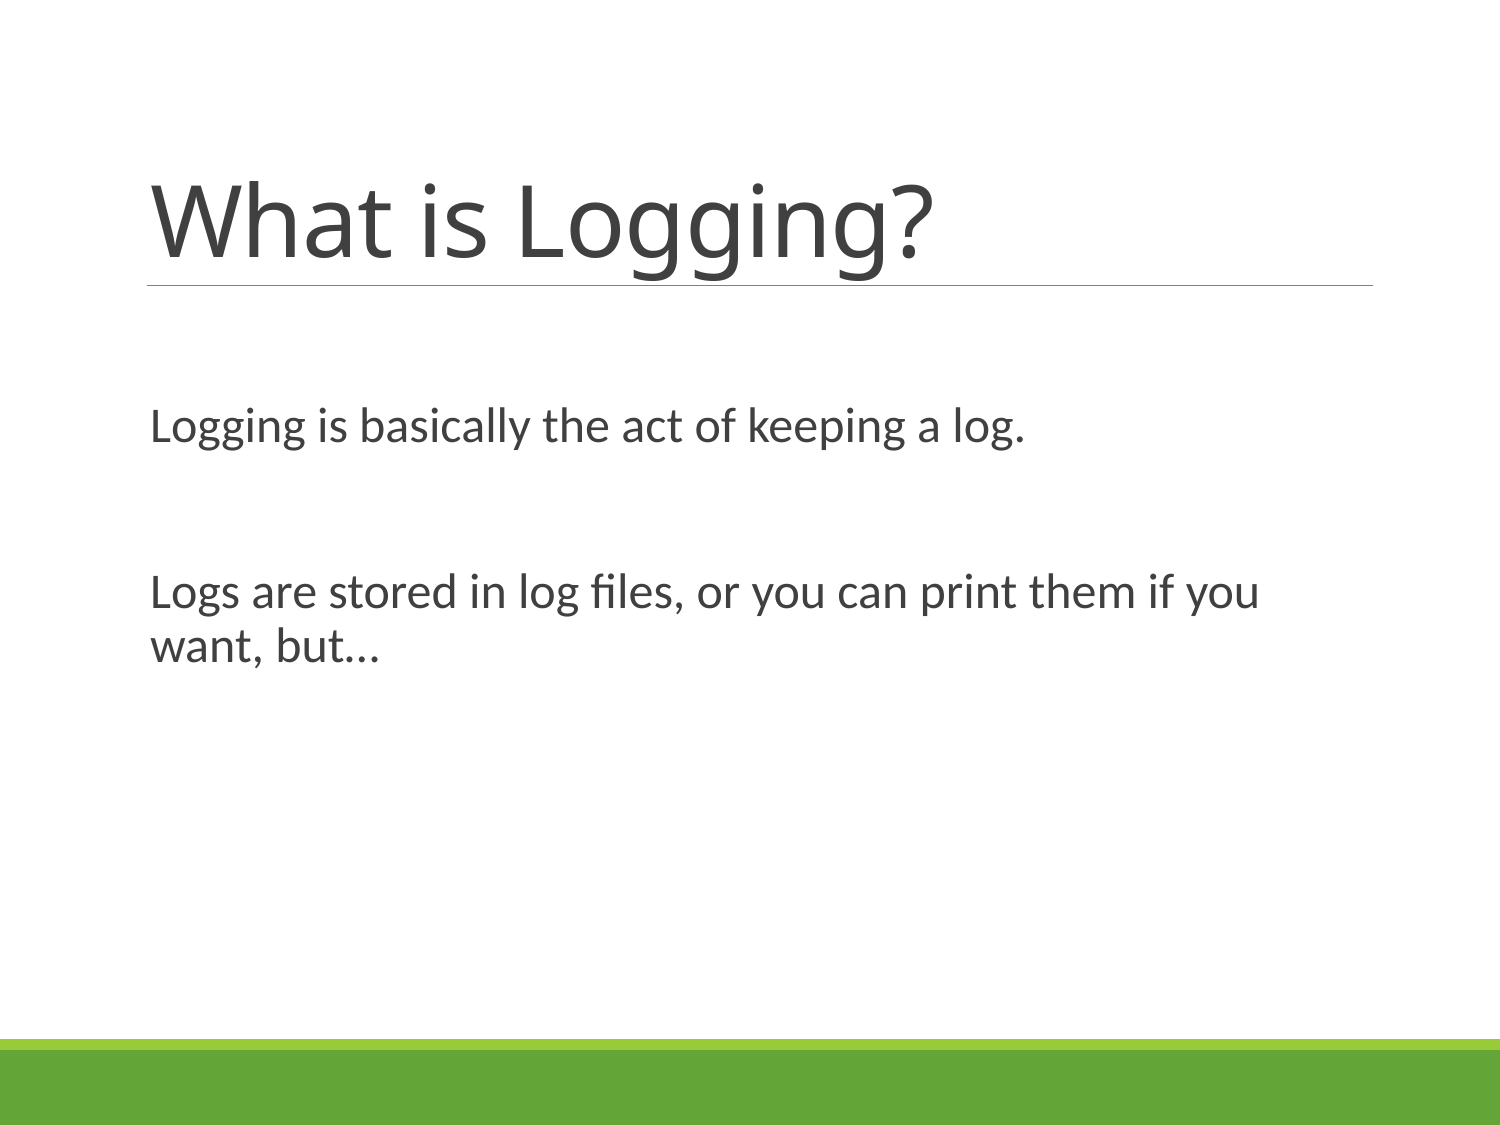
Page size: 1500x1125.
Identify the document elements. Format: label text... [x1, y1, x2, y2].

title What is Logging? [135, 47, 1373, 285]
list Logging is basically the act of keeping a log. Logs are stored in log files, or you can print them if you want, but… [135, 302, 1373, 963]
